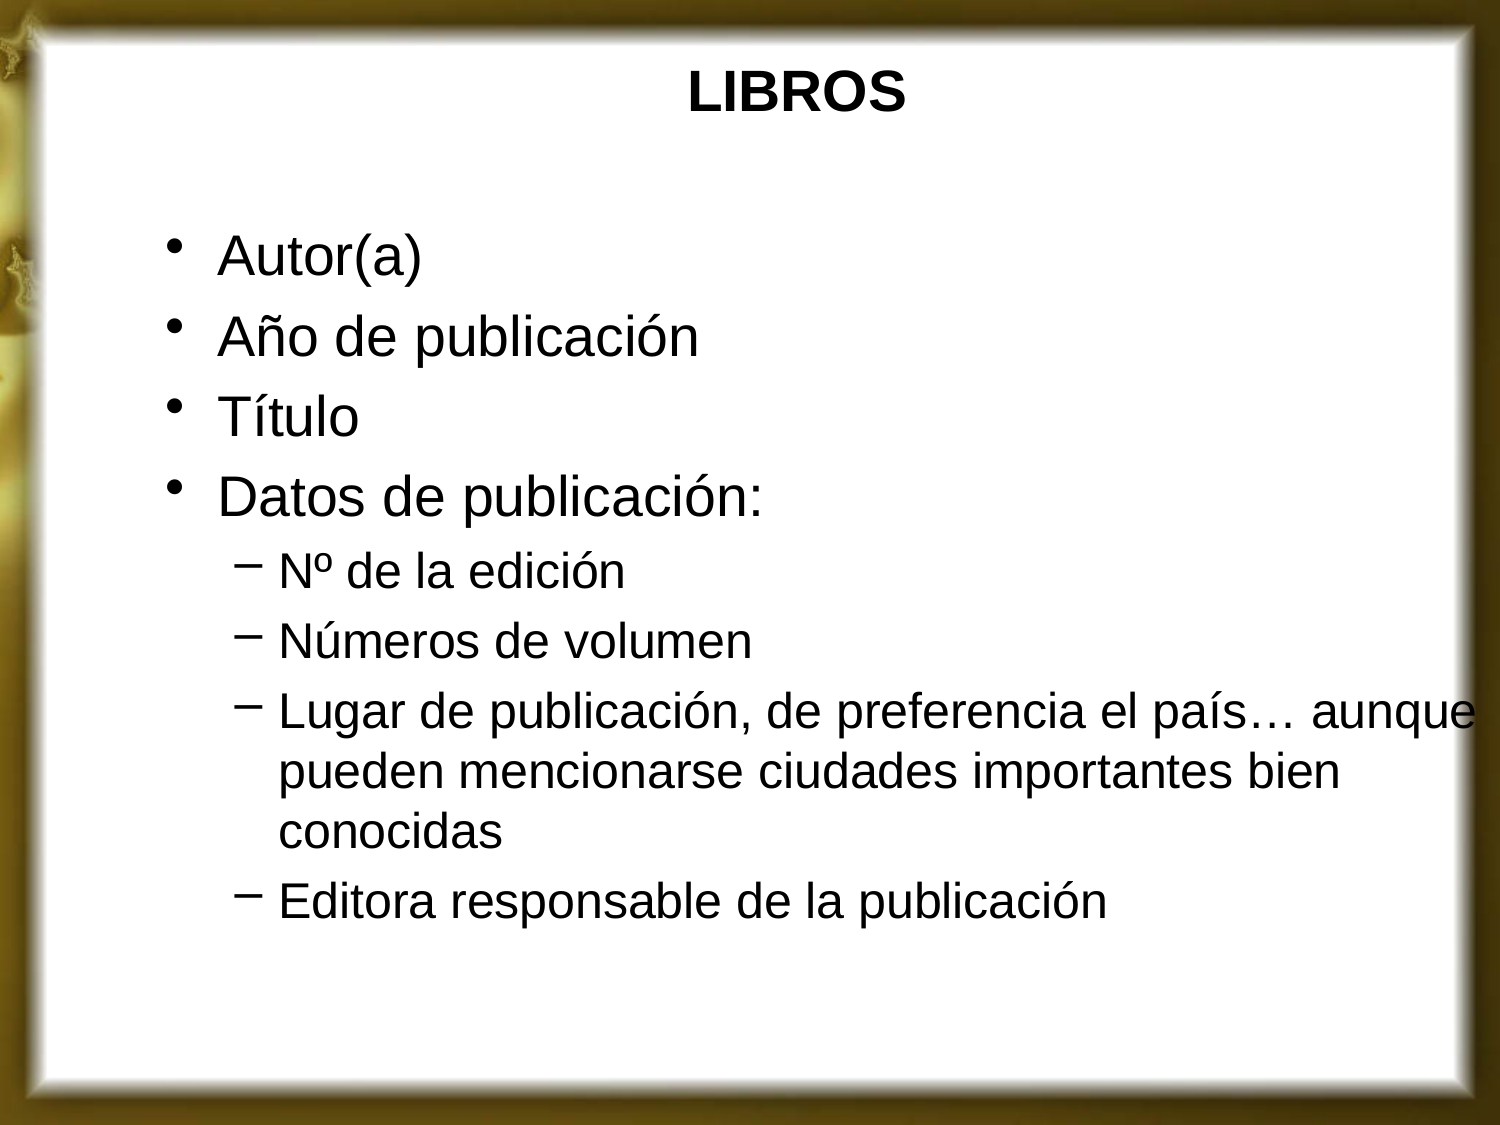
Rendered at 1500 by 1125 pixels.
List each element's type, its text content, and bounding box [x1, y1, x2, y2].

picture [0, 0, 1500, 1125]
title LIBROS [93, 0, 1500, 177]
list Autor(a) Año de publicación Título Datos de publicación: Nº de la edición Números de volumen Lugar de publicación, de preferencia el país… aunque pueden mencionarse ciudades importantes bien conocidas Editora responsable de la publicación [149, 210, 1500, 938]
